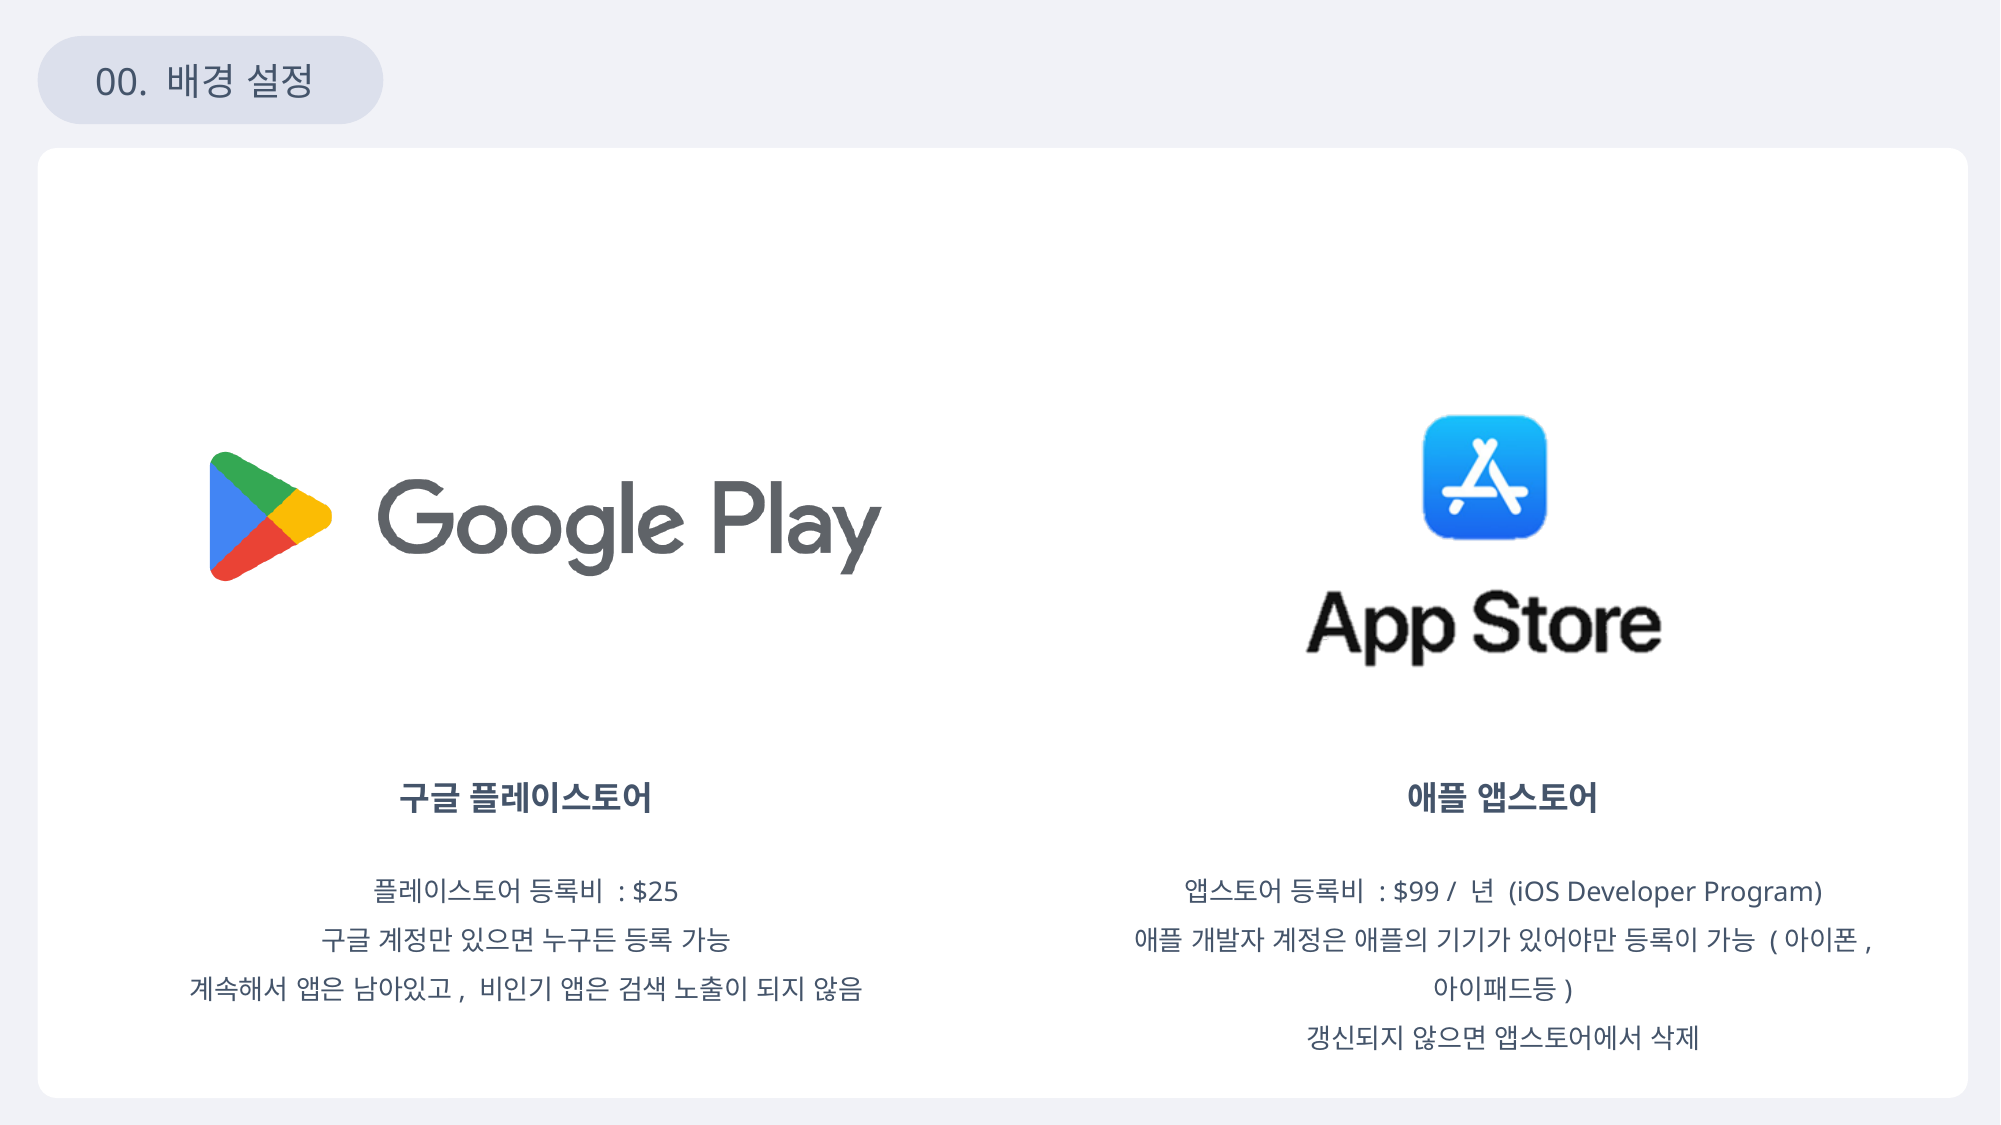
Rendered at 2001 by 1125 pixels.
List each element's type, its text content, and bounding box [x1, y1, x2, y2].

picture [1064, 306, 1887, 761]
picture [143, 306, 945, 727]
text_box 00. 배경 설정 [36, 34, 385, 126]
text_box 애플 앱스토어 앱스토어 등록비 : $99 / 년 (iOS Developer Program) 애플 개발자 계정은 애플의 기기가 있어야만 등록이 가능 (아이폰, 아이패드등) 갱신되지 않으면 앱스토어에서 삭제 [1081, 750, 1926, 1061]
text_box 구글 플레이스토어 플레이스토어 등록비 : $25 구글 계정만 있으면 누구든 등록 가능 계속해서 앱은 남아있고, 비인기 앱은 검색 노출이 되지 않음 [126, 750, 927, 1013]
text_box [36, 146, 1970, 1100]
